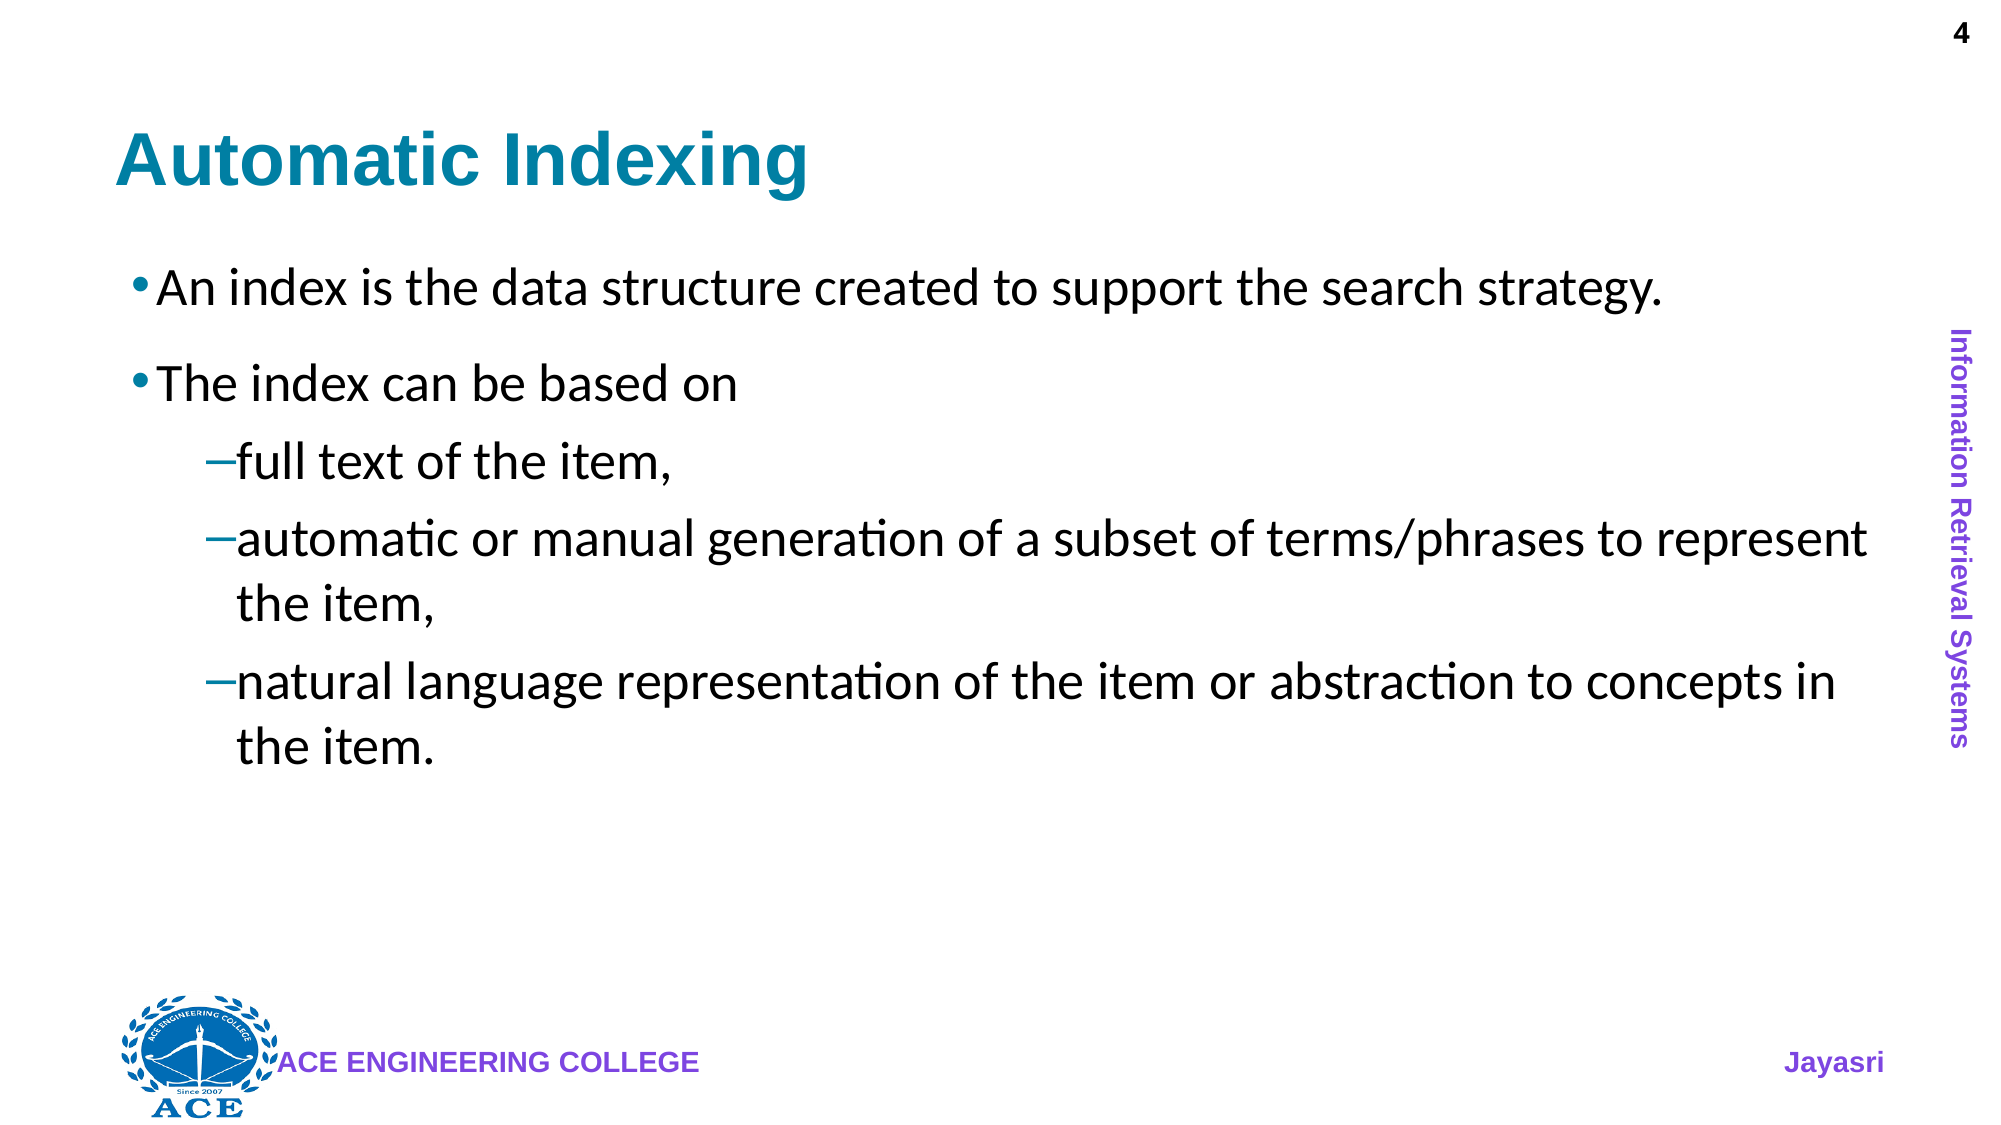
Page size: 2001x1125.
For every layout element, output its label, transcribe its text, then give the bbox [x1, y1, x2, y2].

title Automatic Indexing [99, 35, 1900, 216]
picture [101, 1010, 303, 1125]
list An index is the data structure created to support the search strategy. The index can be based on full text of the item, automatic or manual generation of a subset of terms/phrases to represent the item, natural language representation of the item or abstraction to concepts in the item. [99, 236, 1901, 1010]
